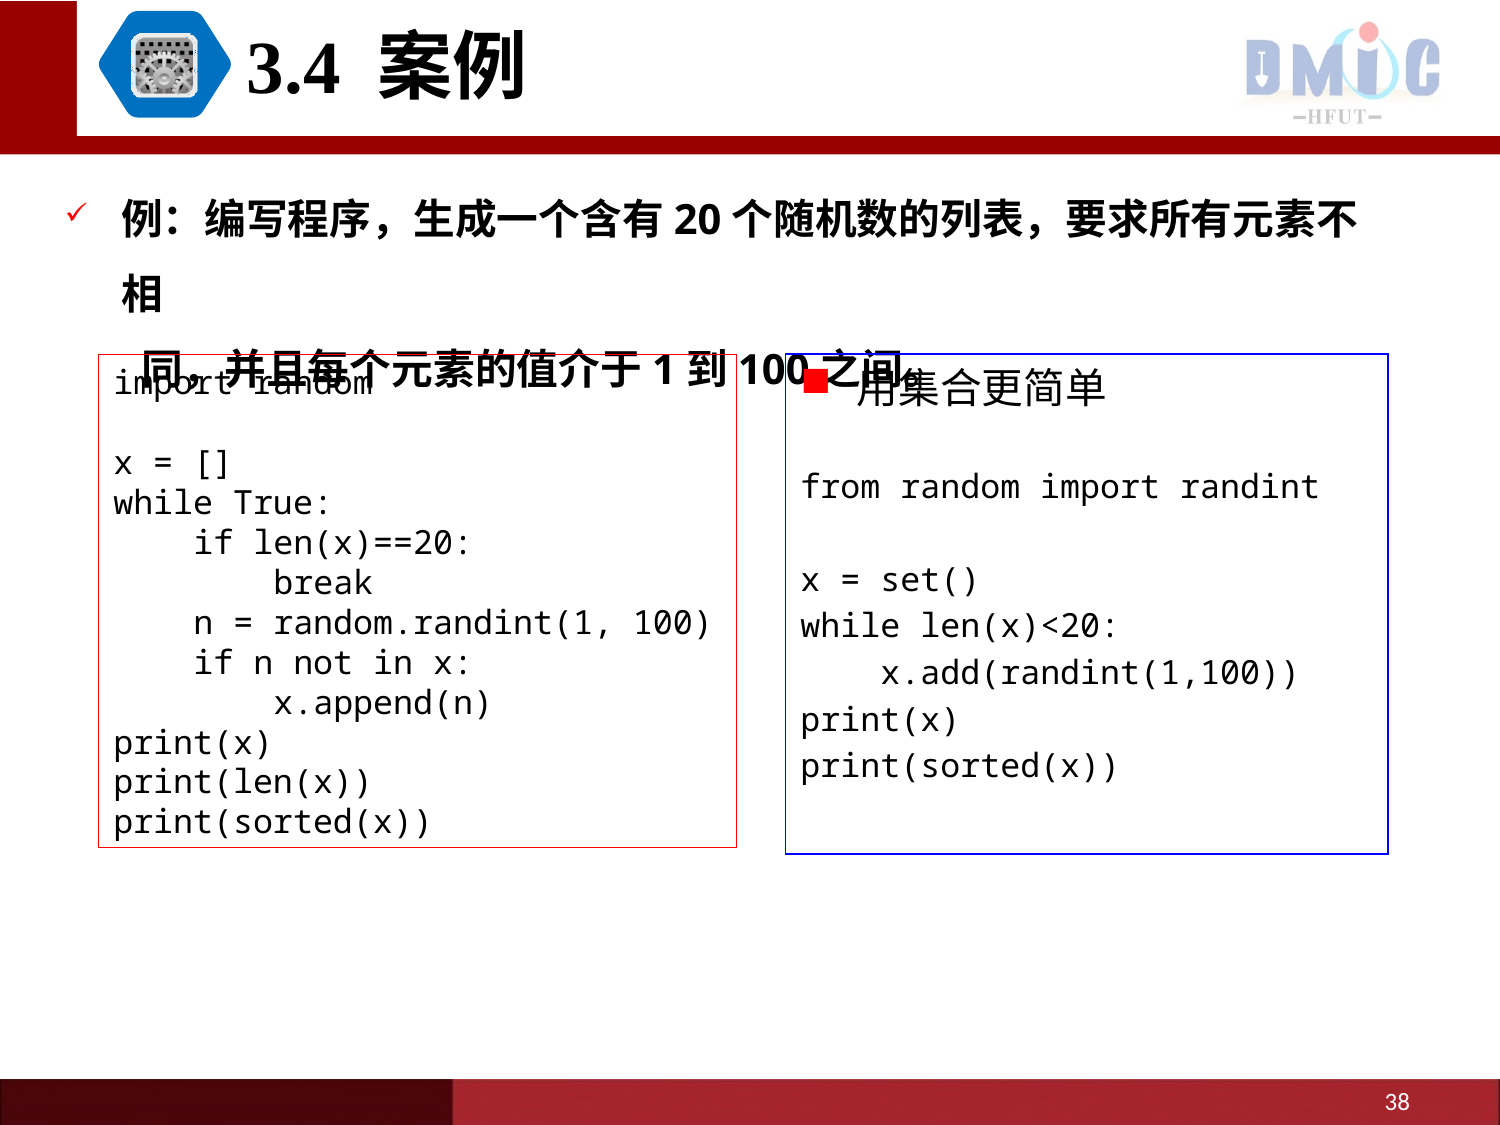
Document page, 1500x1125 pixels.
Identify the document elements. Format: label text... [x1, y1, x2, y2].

text_box 用集合更简单 from random import randint x = set() while len(x)<20: x.add(randint(1,100)) print(x) print(sorted(x)) [785, 354, 1388, 854]
slide_number 38 [1074, 1081, 1425, 1119]
text_box import random x = [] while True: if len(x)==20: break n = random.randint(1, 100) if n not in x: x.append(n) print(x) print(len(x)) print(sorted(x)) [98, 354, 737, 848]
list 例：编写程序，生成一个含有20个随机数的列表，要求所有元素不相 同，并且每个元素的值介于1到100之间。 [49, 160, 1400, 929]
picture [0, 1079, 1500, 1125]
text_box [40, 10, 751, 118]
